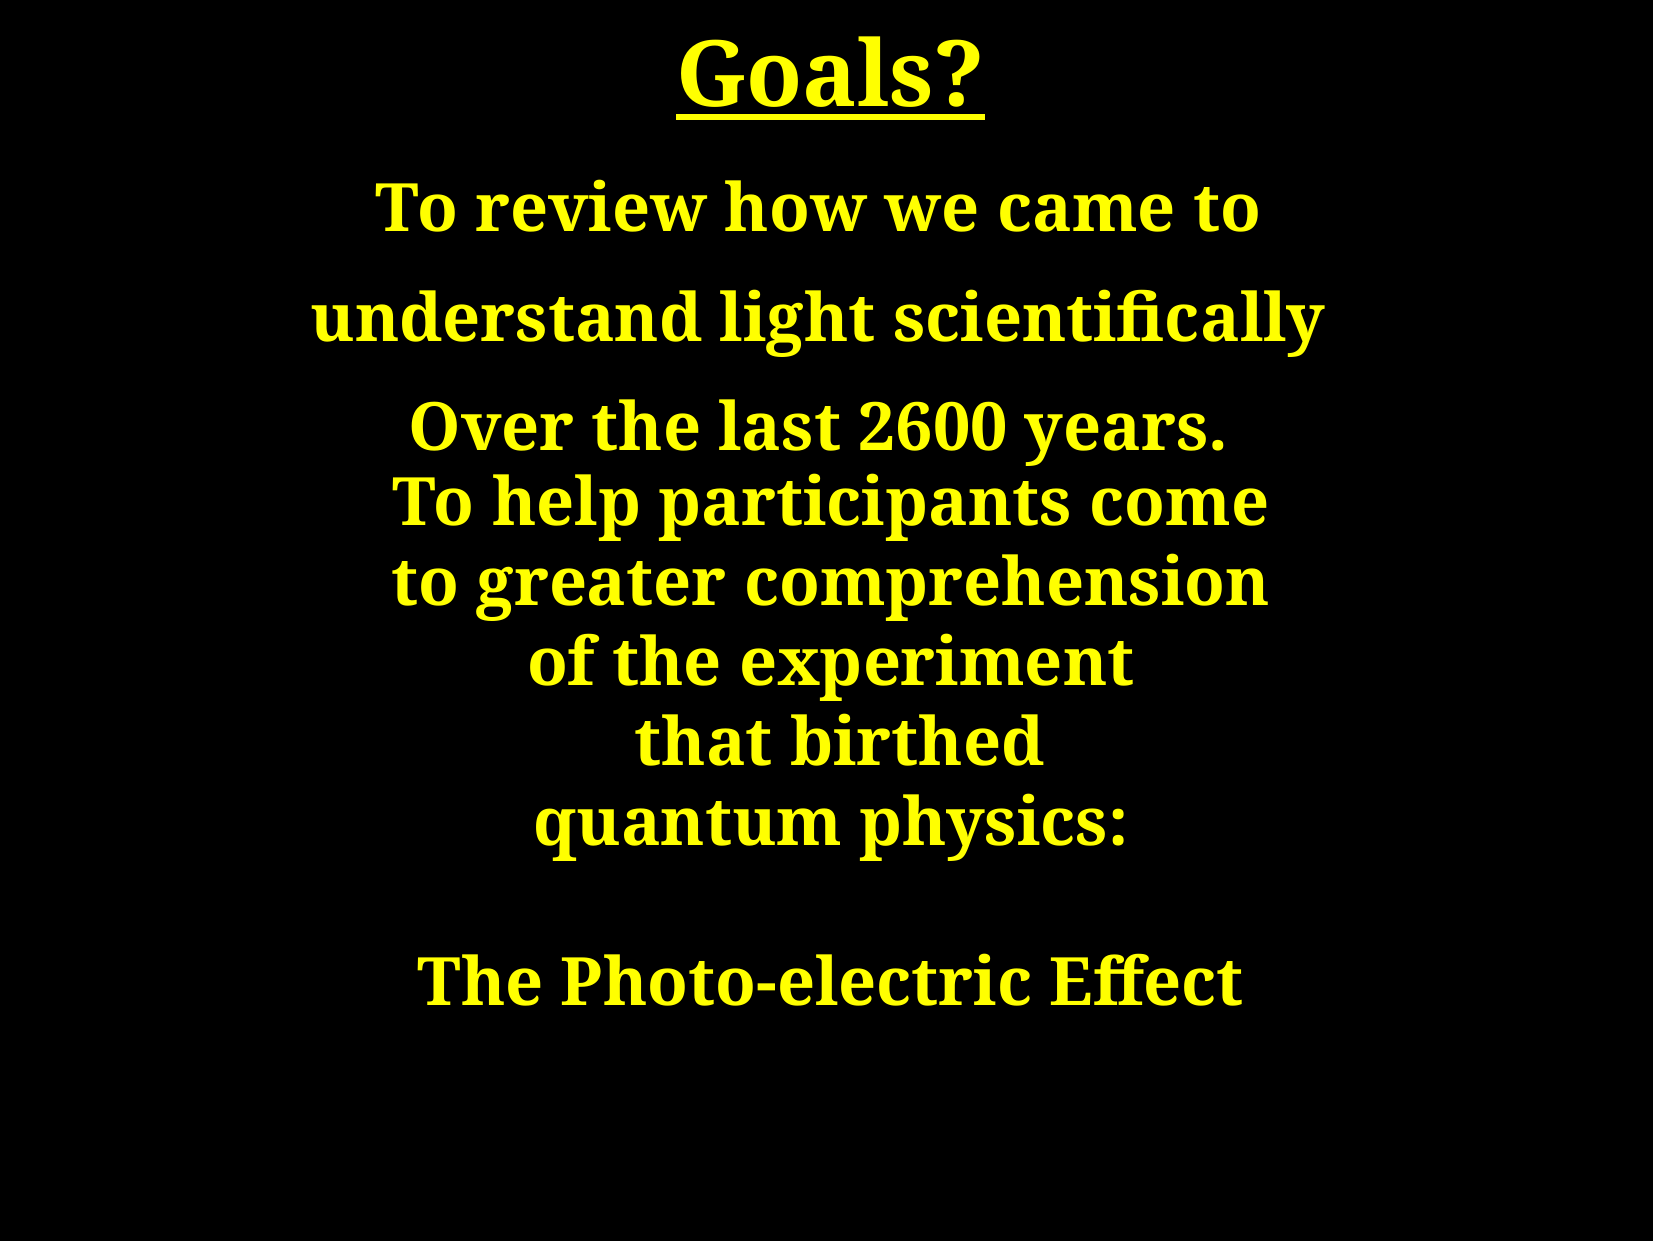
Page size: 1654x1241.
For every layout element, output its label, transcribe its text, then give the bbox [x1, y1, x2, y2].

title Goals? [86, 15, 1575, 165]
subtitle To review how we came to understand light scientifically Over the last 2600 years. [75, 165, 1563, 405]
text_box To help participants come to greater comprehension of the experiment that birthed quantum physics: The Photo-electric Effect [87, 458, 1575, 1067]
